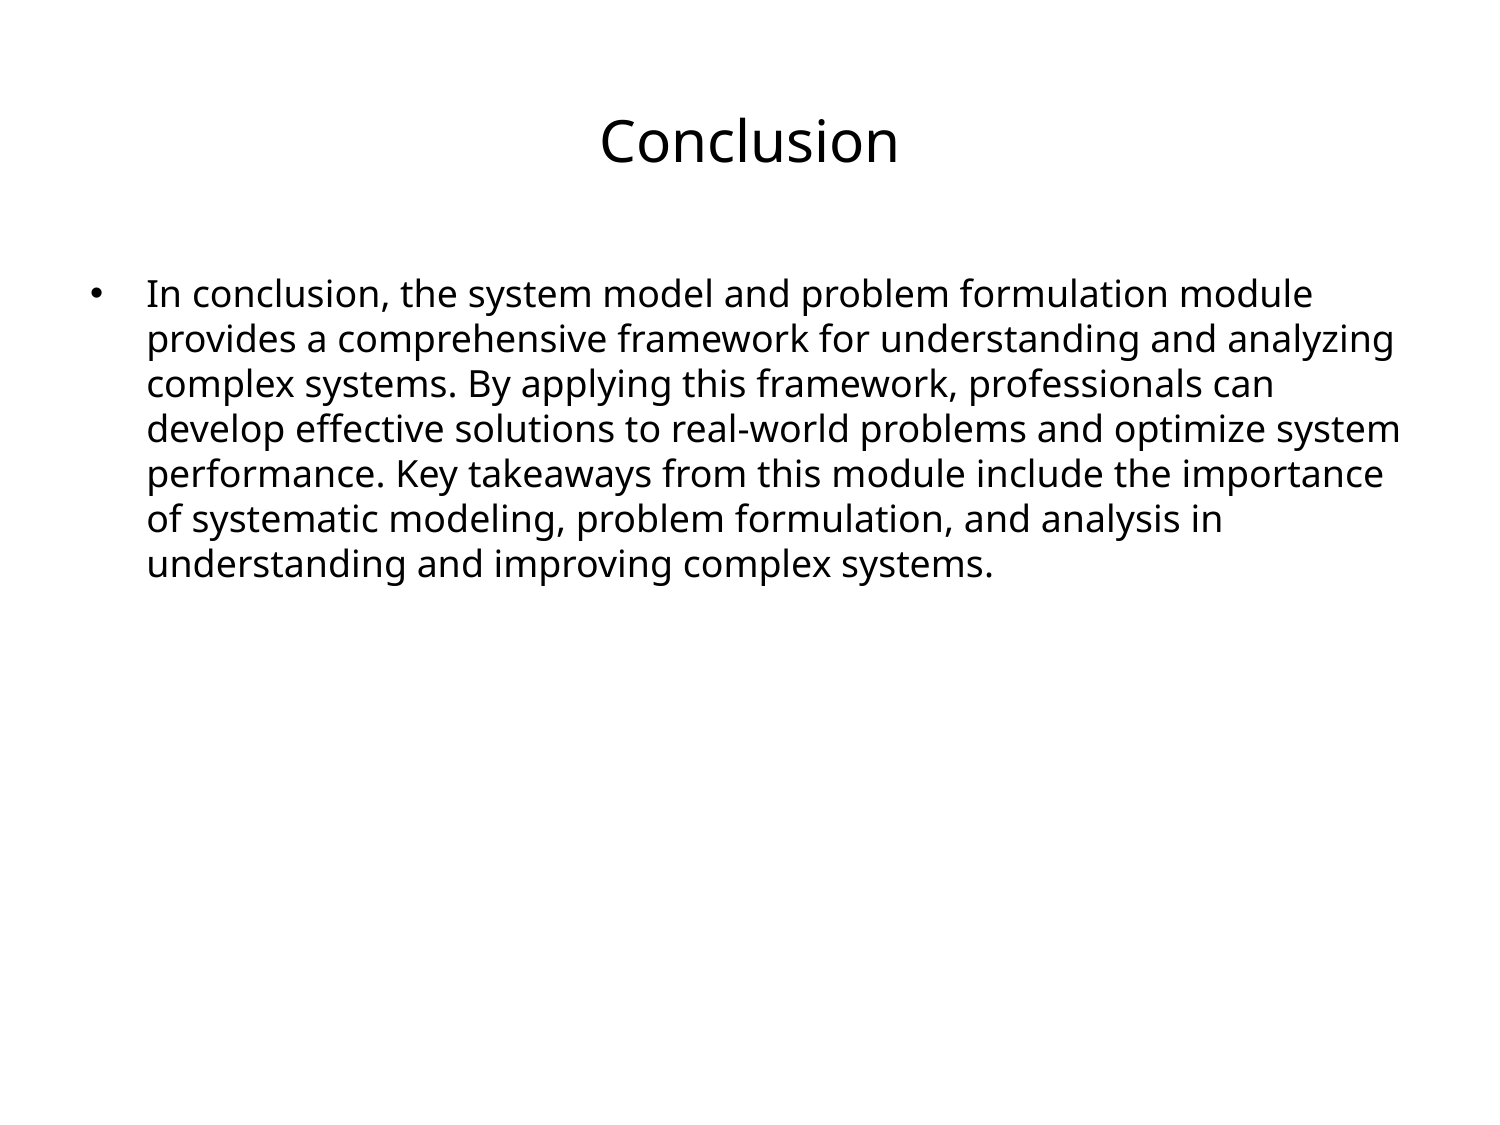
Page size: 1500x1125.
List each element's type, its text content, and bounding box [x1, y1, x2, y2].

list In conclusion, the system model and problem formulation module provides a comprehensive framework for understanding and analyzing complex systems. By applying this framework, professionals can develop effective solutions to real-world problems and optimize system performance. Key takeaways from this module include the importance of systematic modeling, problem formulation, and analysis in understanding and improving complex systems. [75, 262, 1425, 1005]
title Conclusion [75, 45, 1425, 233]
